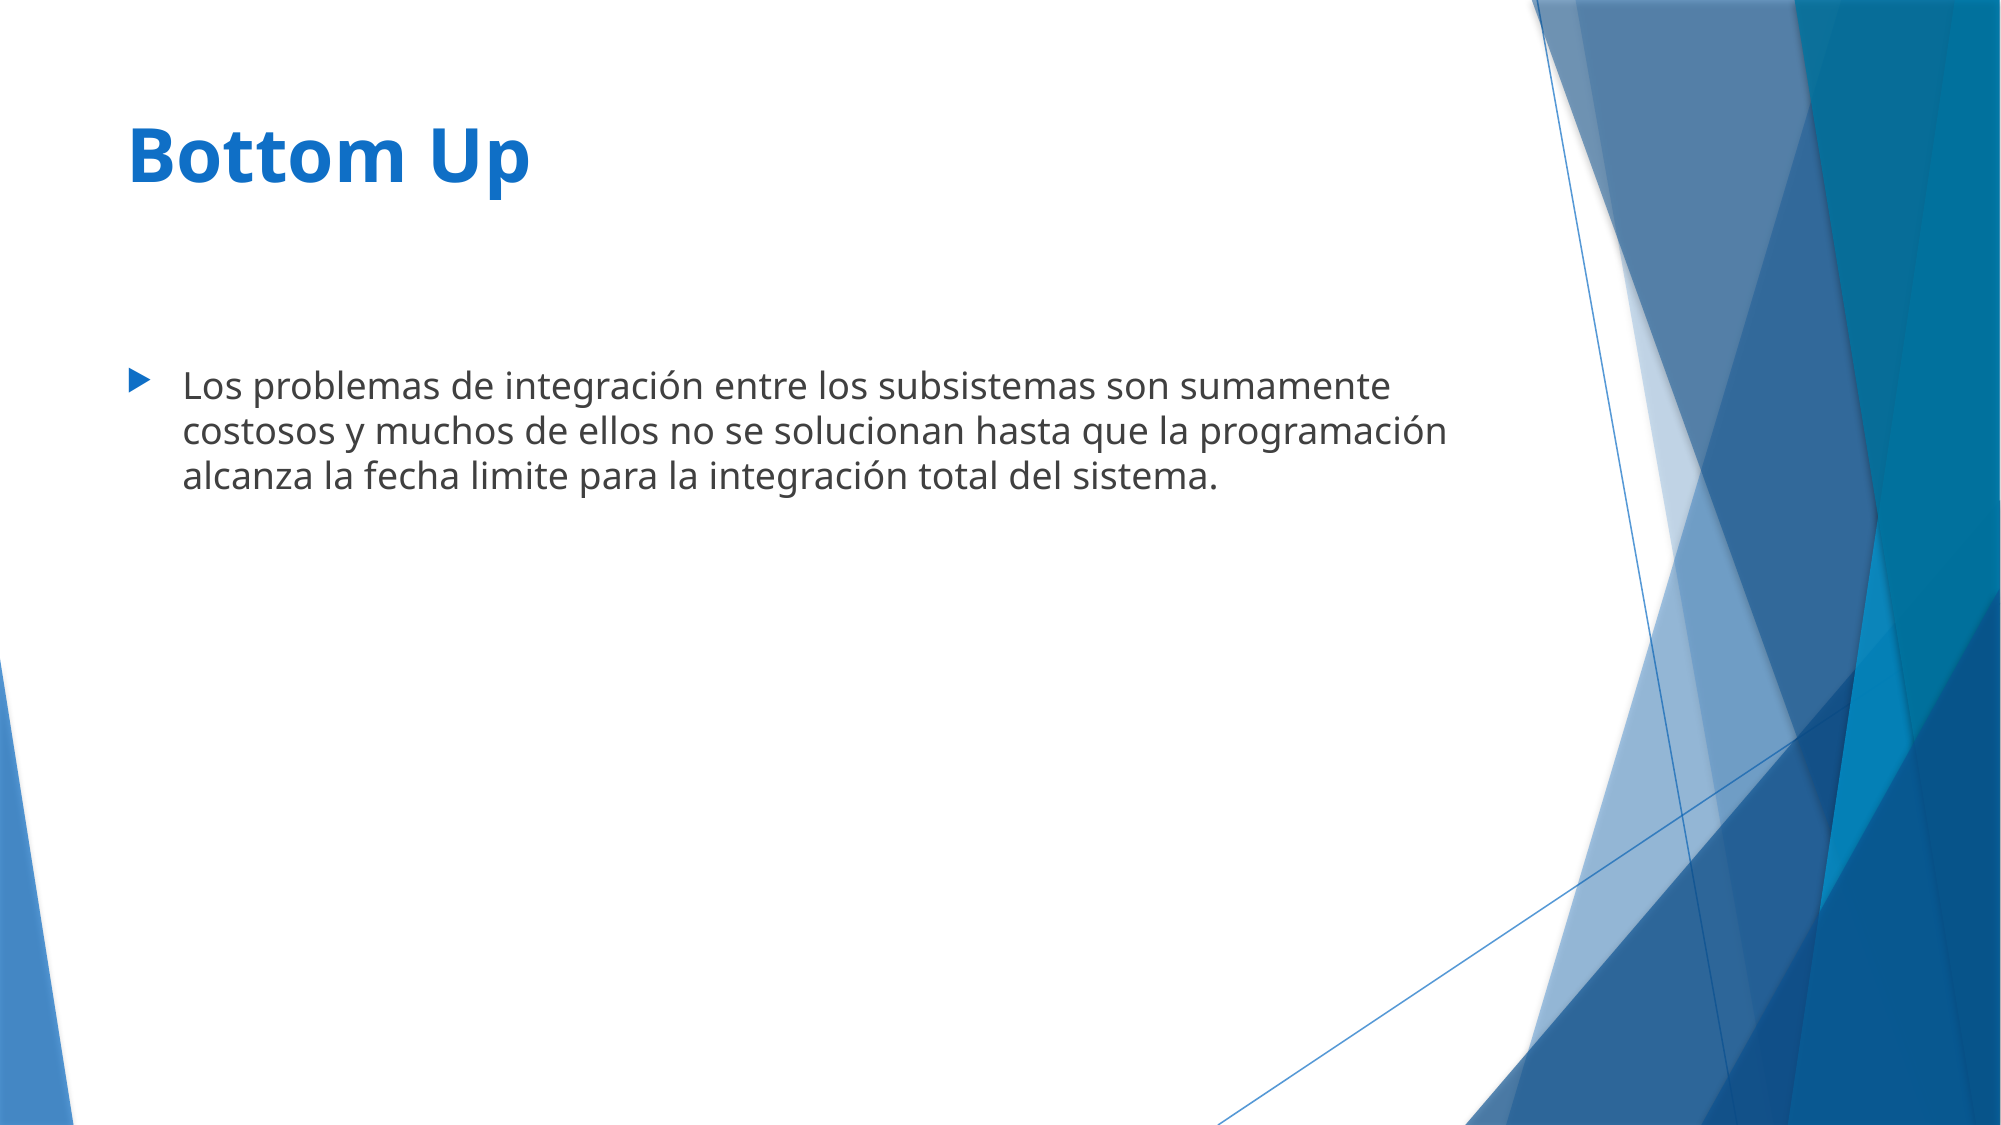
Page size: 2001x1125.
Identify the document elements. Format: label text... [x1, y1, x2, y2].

title Bottom Up [111, 99, 1522, 317]
list Los problemas de integración entre los subsistemas son sumamente costosos y muchos de ellos no se solucionan hasta que la programación alcanza la fecha limite para la integración total del sistema. [111, 354, 1522, 992]
